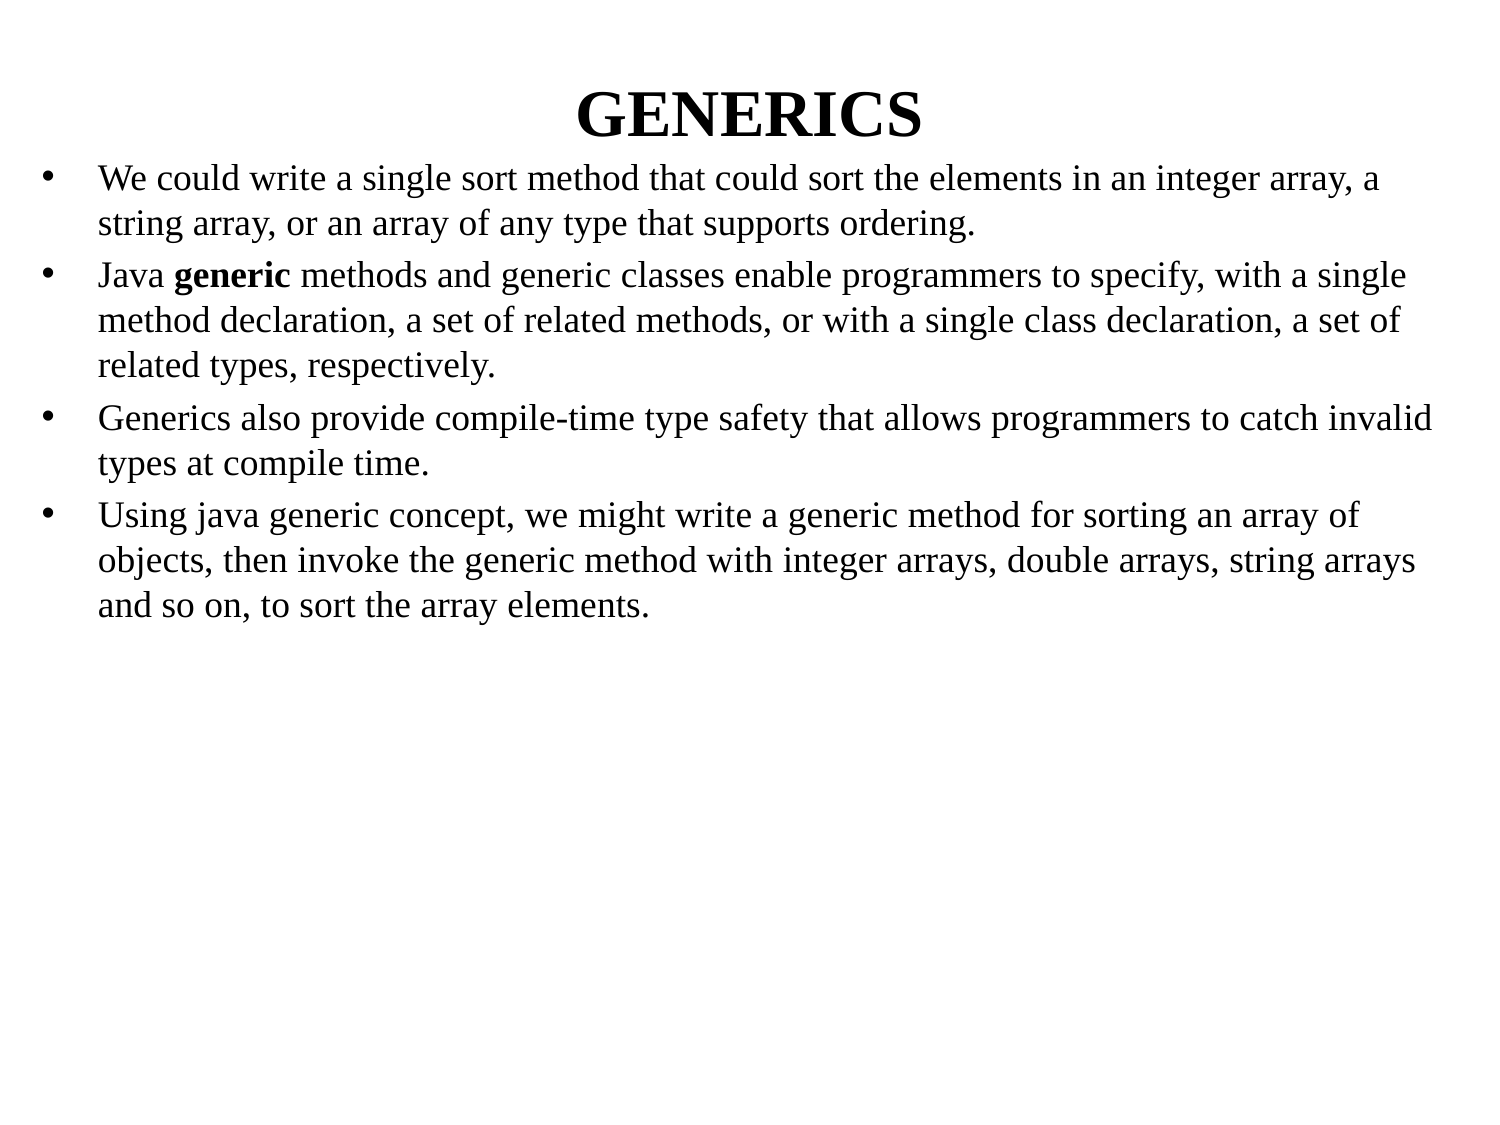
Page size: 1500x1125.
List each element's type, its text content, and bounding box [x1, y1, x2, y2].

title GENERICS [112, 29, 1388, 145]
list We could write a single sort method that could sort the elements in an integer array, a string array, or an array of any type that supports ordering. Java generic methods and generic classes enable programmers to specify, with a single method declaration, a set of related methods, or with a single class declaration, a set of related types, respectively. Generics also provide compile-time type safety that allows programmers to catch invalid types at compile time. Using java generic concept, we might write a generic method for sorting an array of objects, then invoke the generic method with integer arrays, double arrays, string arrays and so on, to sort the array elements. [26, 145, 1472, 1091]
